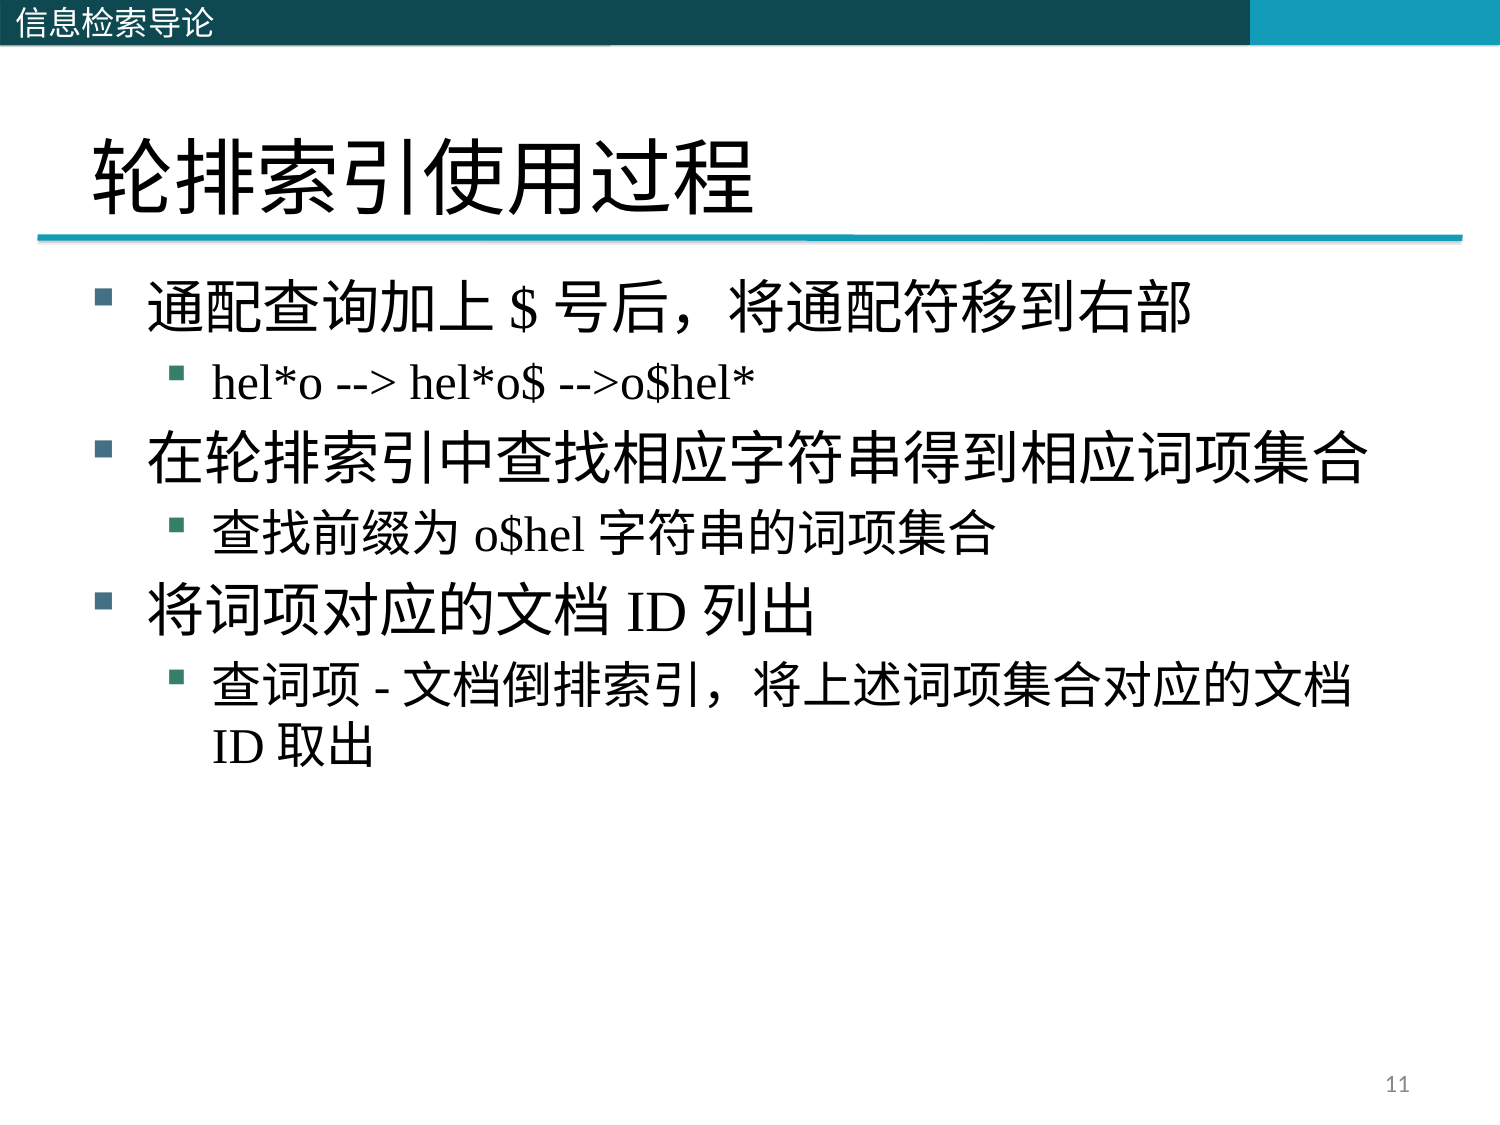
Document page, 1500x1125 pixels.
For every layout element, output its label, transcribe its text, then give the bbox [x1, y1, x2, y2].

title 轮排索引使用过程 [74, 44, 1426, 233]
slide_number 11 [1074, 1062, 1425, 1103]
list 通配查询加上$号后，将通配符移到右部 hel*o --> hel*o$ -->o$hel* 在轮排索引中查找相应字符串得到相应词项集合 查找前缀为o$hel字符串的词项集合 将词项对应的文档ID列出 查词项-文档倒排索引，将上述词项集合对应的文档ID取出 [74, 262, 1426, 1076]
